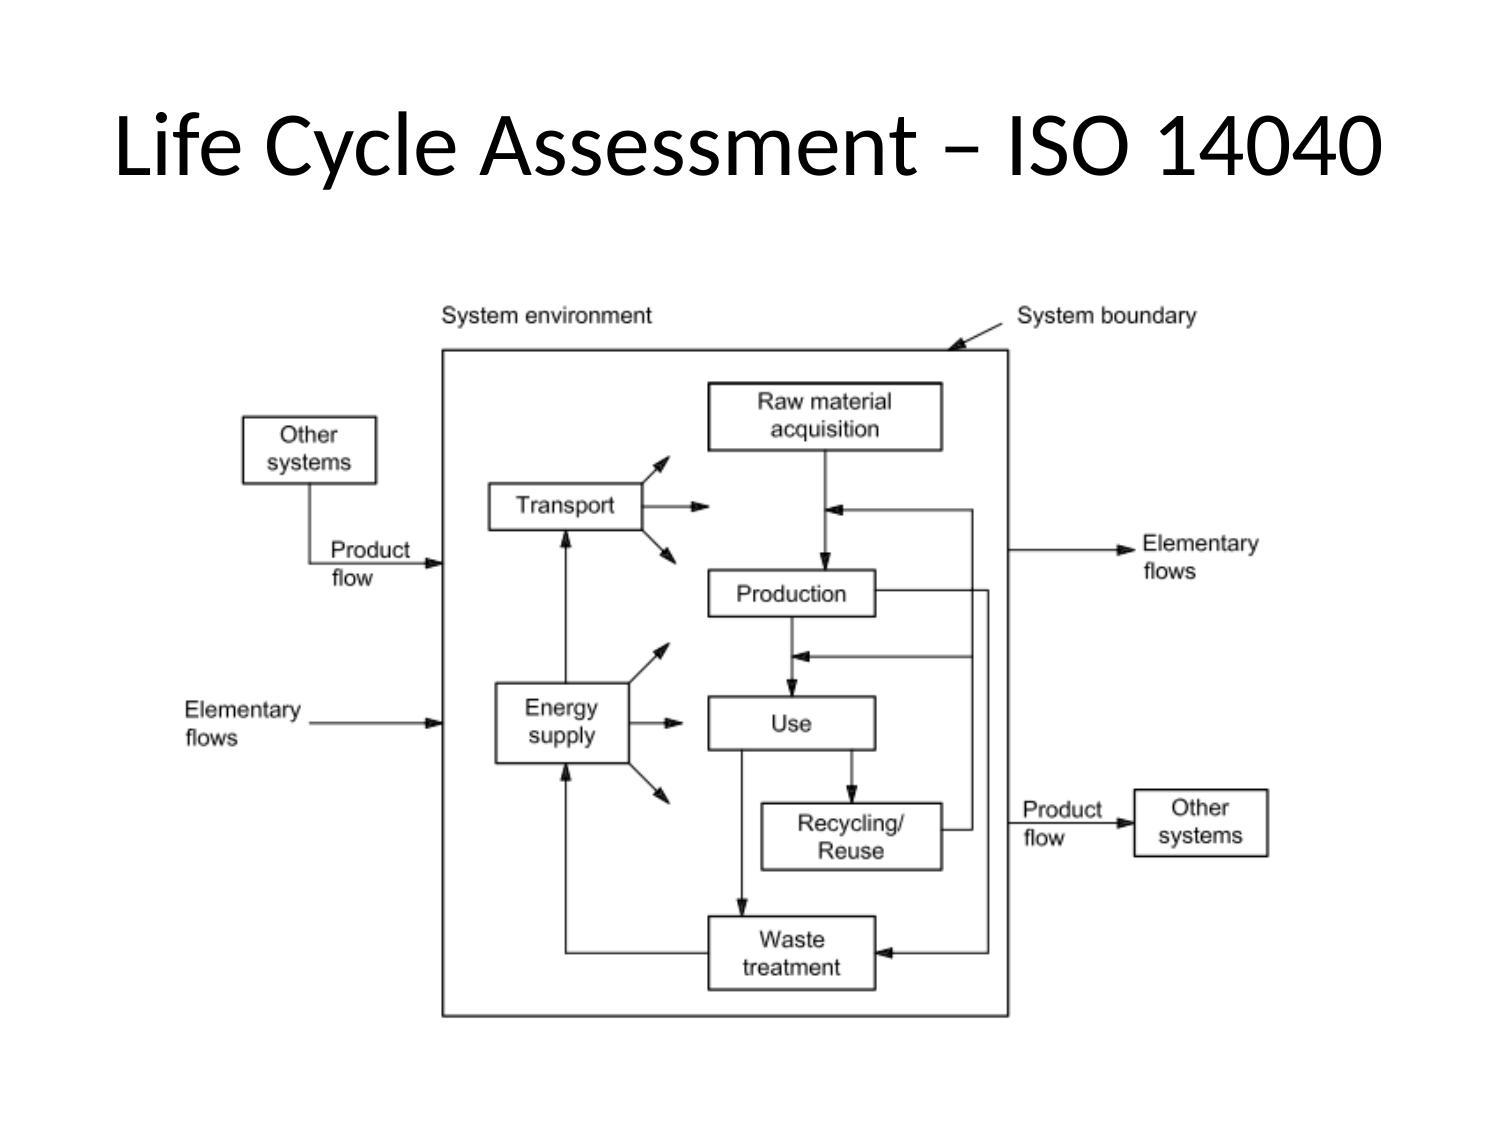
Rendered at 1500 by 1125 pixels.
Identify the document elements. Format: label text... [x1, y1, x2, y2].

picture [153, 262, 1343, 1041]
title Life Cycle Assessment – ISO 14040 [75, 45, 1425, 233]
